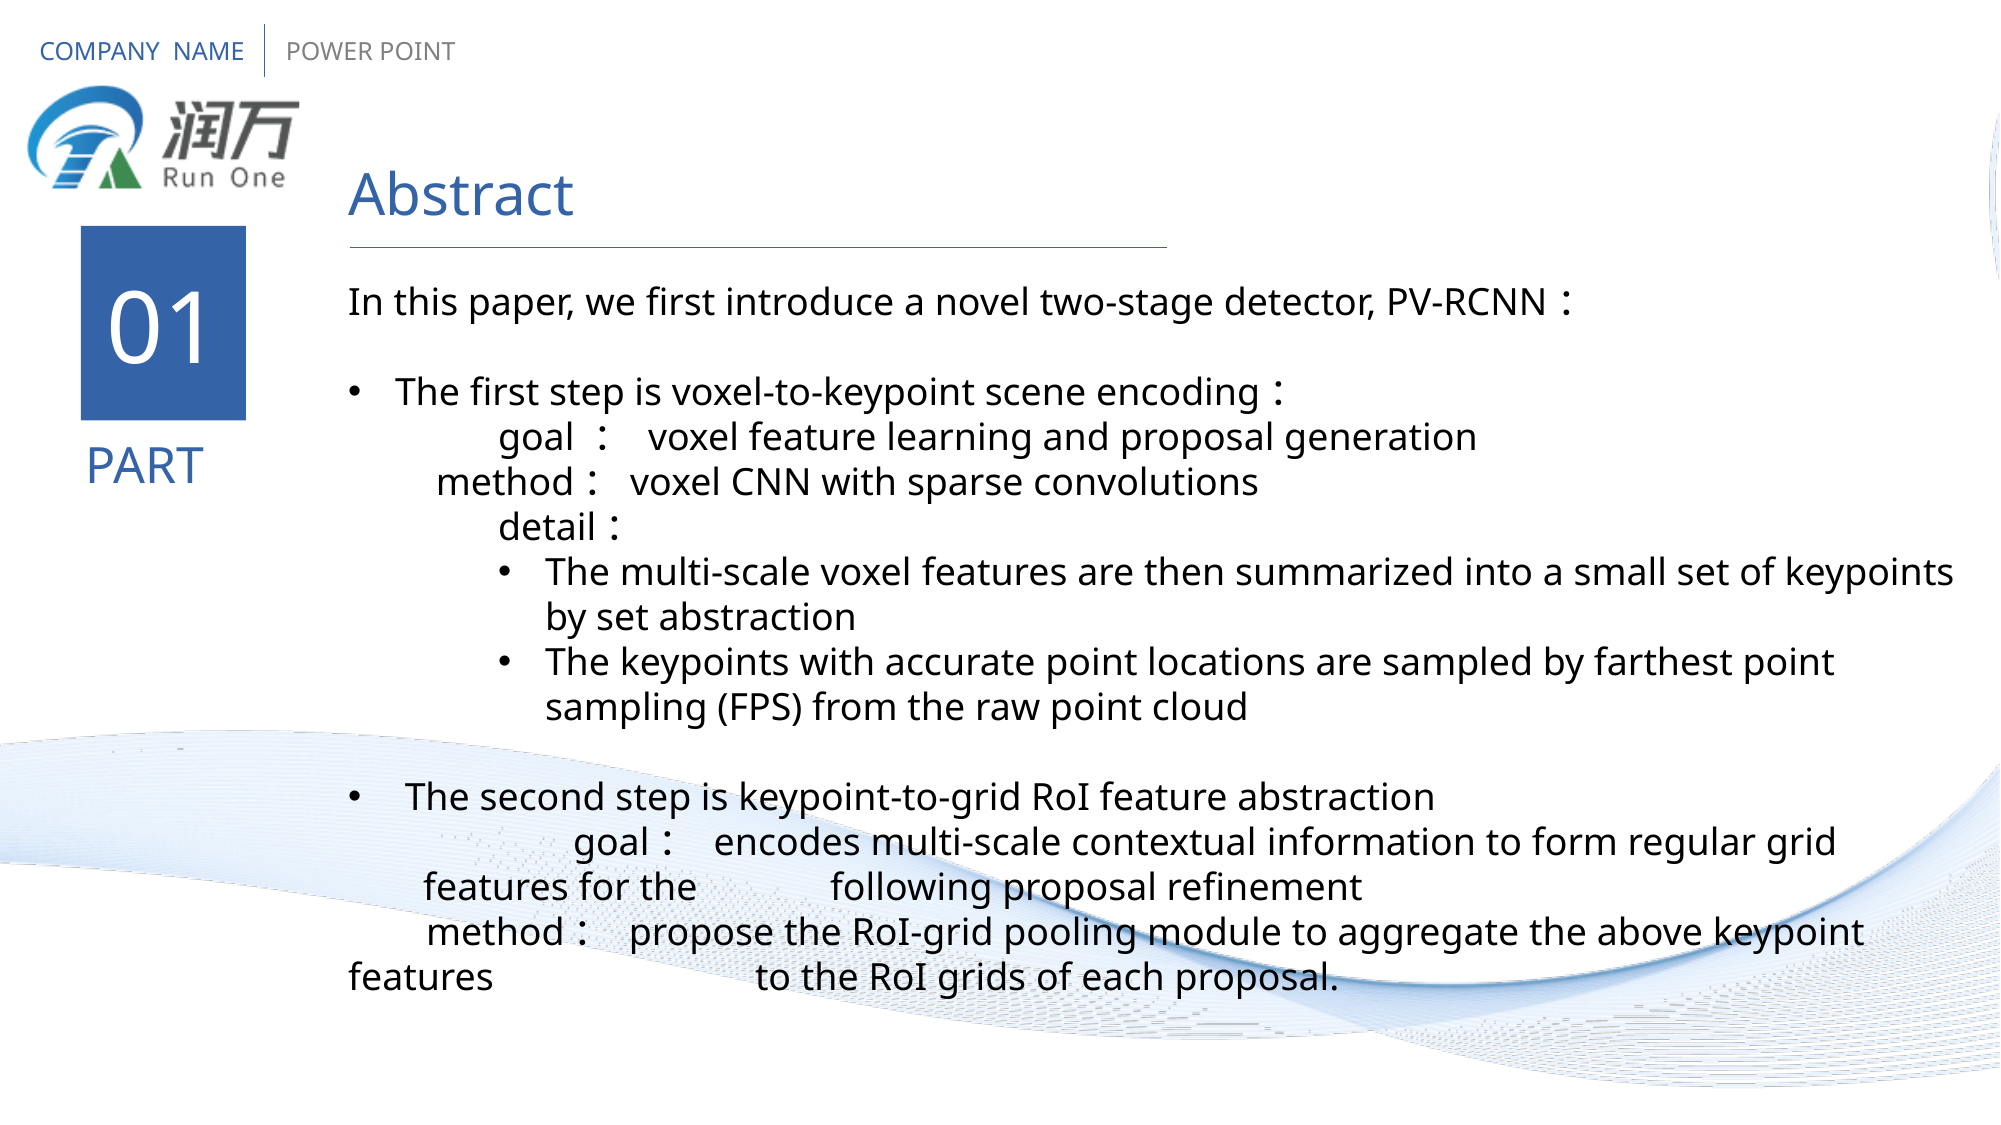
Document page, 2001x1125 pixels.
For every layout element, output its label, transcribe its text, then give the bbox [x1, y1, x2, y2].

text_box In this paper, we first introduce a novel two-stage detector, PV-RCNN： The first step is voxel-to-keypoint scene encoding： goal ： voxel feature learning and proposal generation method：voxel CNN with sparse convolutions detail： The multi-scale voxel features are then summarized into a small set of keypoints by set abstraction The keypoints with accurate point locations are sampled by farthest point sampling (FPS) from the raw point cloud The second step is keypoint-to-grid RoI feature abstraction goal： encodes multi-scale contextual information to form regular grid features for the following proposal refinement method： propose the RoI-grid pooling module to aggregate the above keypoint features to the RoI grids of each proposal. [333, 270, 2000, 1006]
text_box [19, 24, 474, 77]
picture [0, 0, 2000, 1125]
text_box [70, 240, 256, 503]
text_box Abstract [333, 150, 1421, 235]
